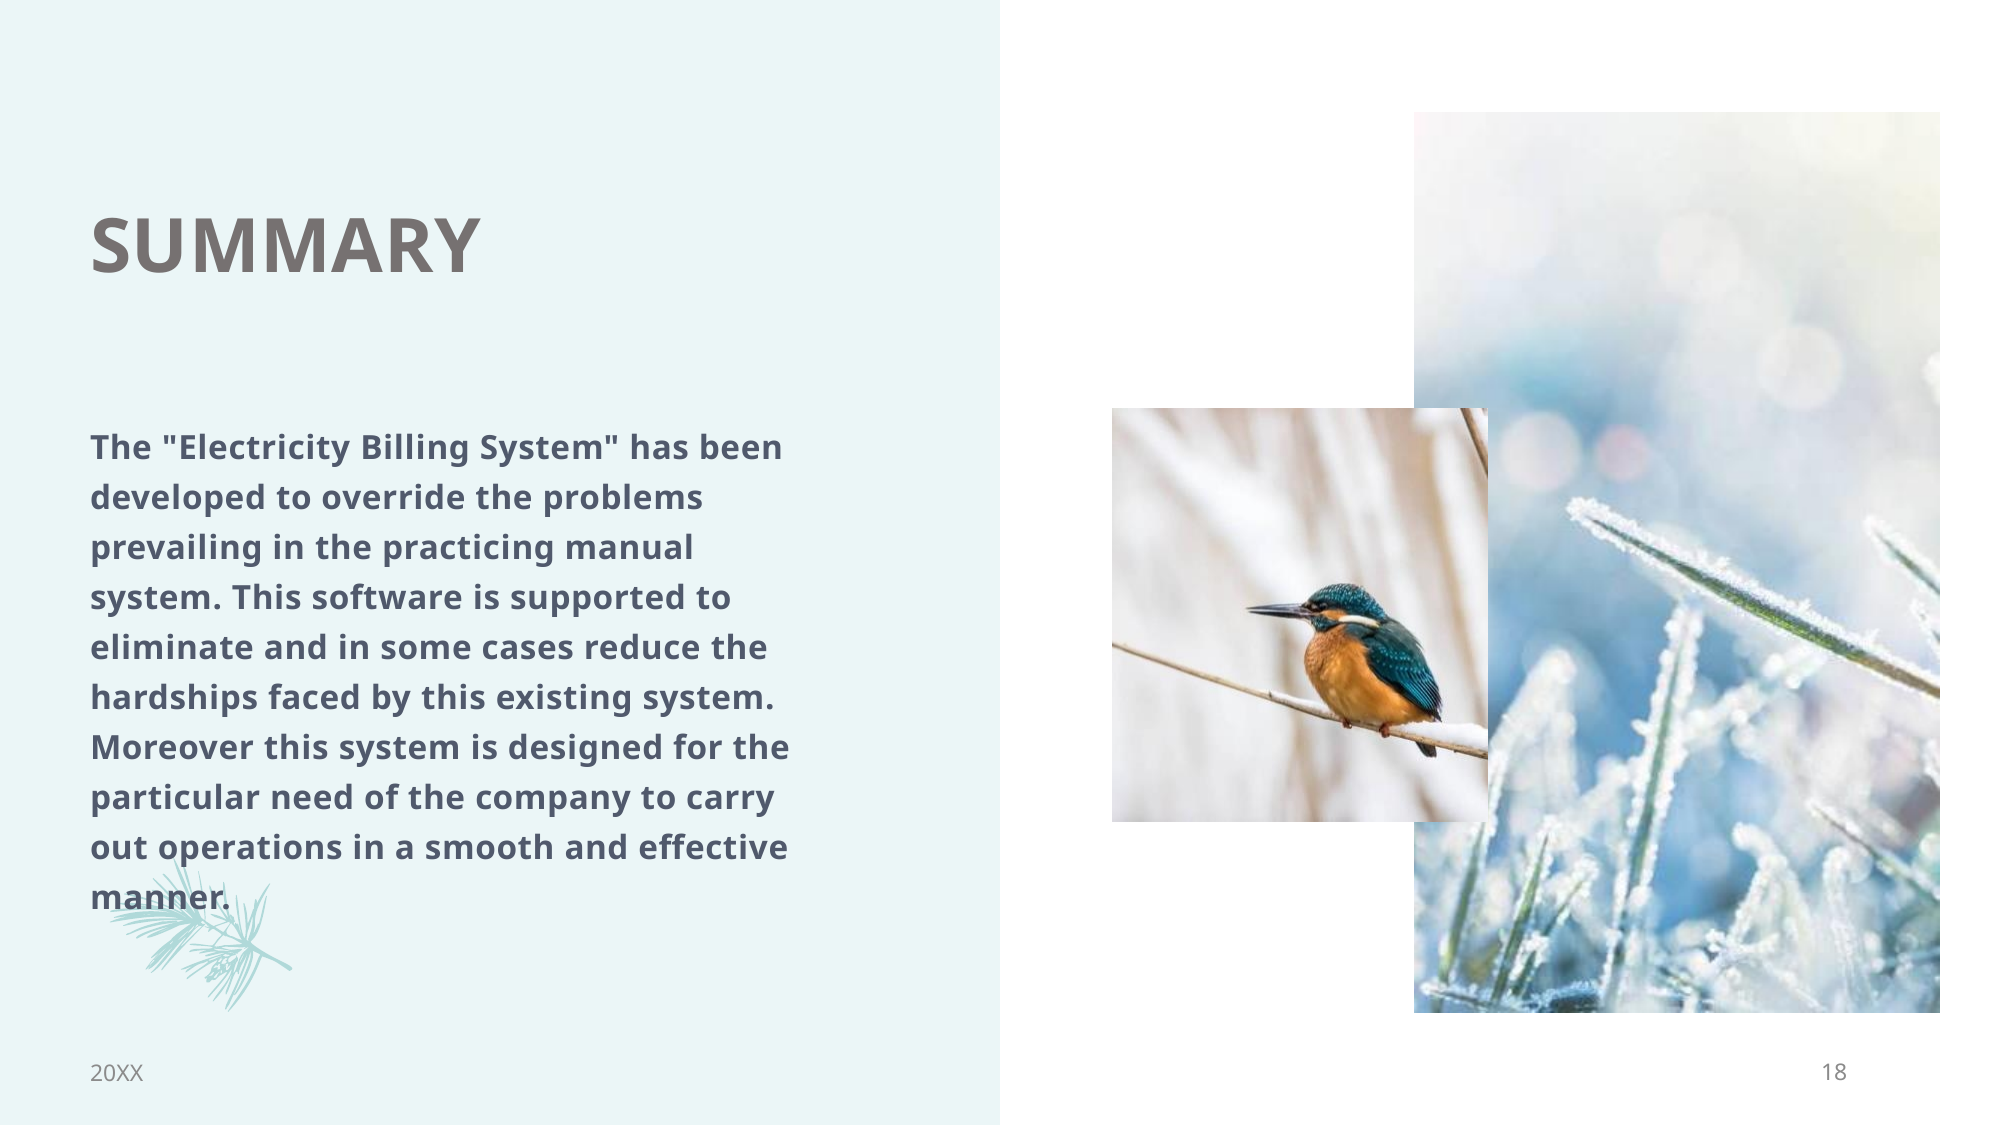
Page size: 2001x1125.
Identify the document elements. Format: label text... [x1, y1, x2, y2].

slide_number 18 [1412, 1042, 1863, 1103]
title SUMMARY [75, 139, 897, 357]
picture [1112, 112, 1940, 1013]
slide_number 20XX [75, 1042, 525, 1103]
list The "Electricity Billing System" has been developed to override the problems prevailing in the practicing manual system. This software is supported to eliminate and in some cases reduce the hardships faced by this existing system. Moreover this system is designed for the particular need of the company to carry out operations in a smooth and effective manner. [75, 408, 825, 989]
